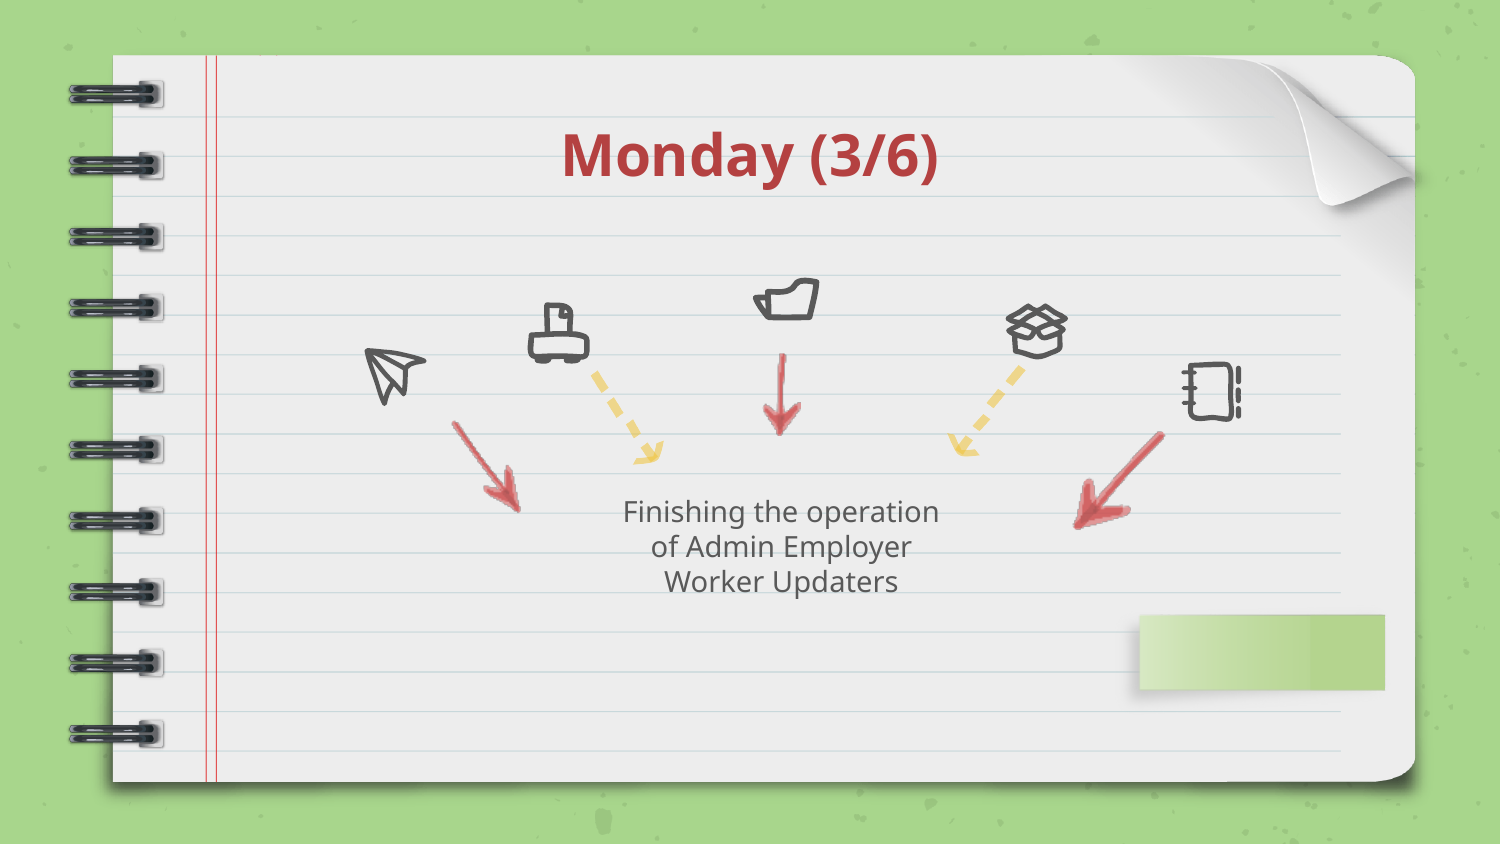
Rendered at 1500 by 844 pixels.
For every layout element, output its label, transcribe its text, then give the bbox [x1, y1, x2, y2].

text_box [527, 302, 590, 364]
text_box [364, 348, 427, 407]
text_box [1005, 303, 1069, 360]
title Monday (3/6) [288, 116, 1211, 211]
text_box [752, 277, 820, 321]
subtitle Finishing the operation of Admin Employer Worker Updaters [604, 478, 959, 573]
picture [63, 22, 1437, 822]
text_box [1180, 361, 1242, 423]
